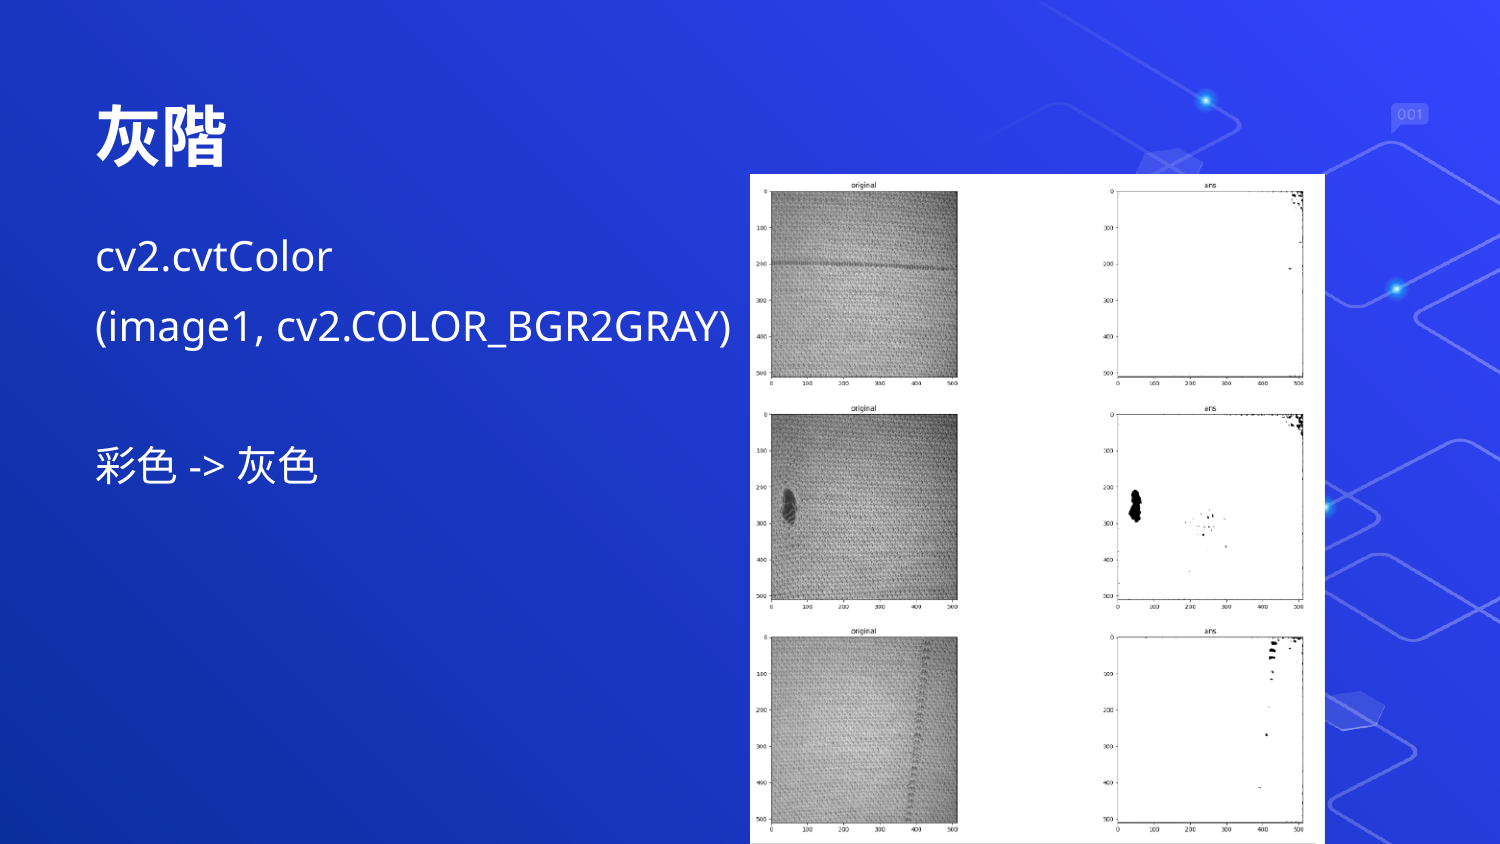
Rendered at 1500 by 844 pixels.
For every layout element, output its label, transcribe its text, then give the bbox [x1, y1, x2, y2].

list cv2.cvtColor (image1, cv2.COLOR_BGR2GRAY) 彩色->灰色 [95, 222, 744, 741]
title 灰階 [95, 33, 1082, 175]
picture [0, 0, 1500, 844]
